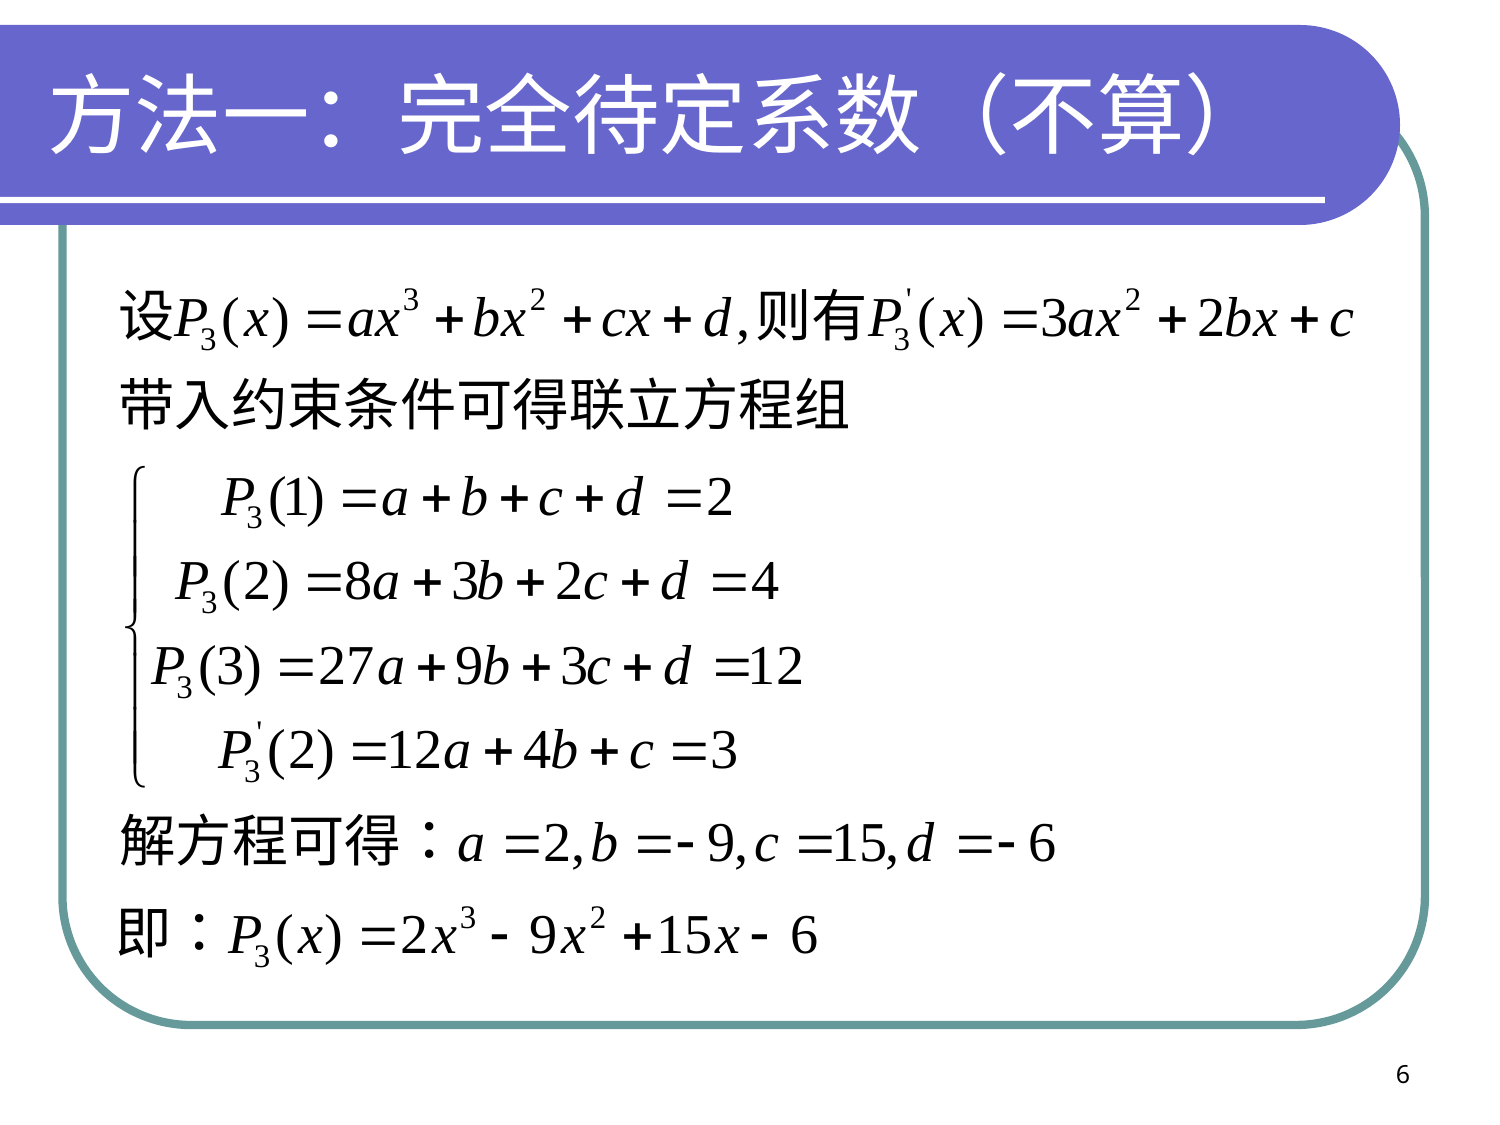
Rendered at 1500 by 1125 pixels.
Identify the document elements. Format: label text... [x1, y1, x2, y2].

title 方法一：完全待定系数（不算） [32, 37, 1347, 188]
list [112, 274, 1363, 980]
slide_number 6 [1074, 1024, 1426, 1101]
